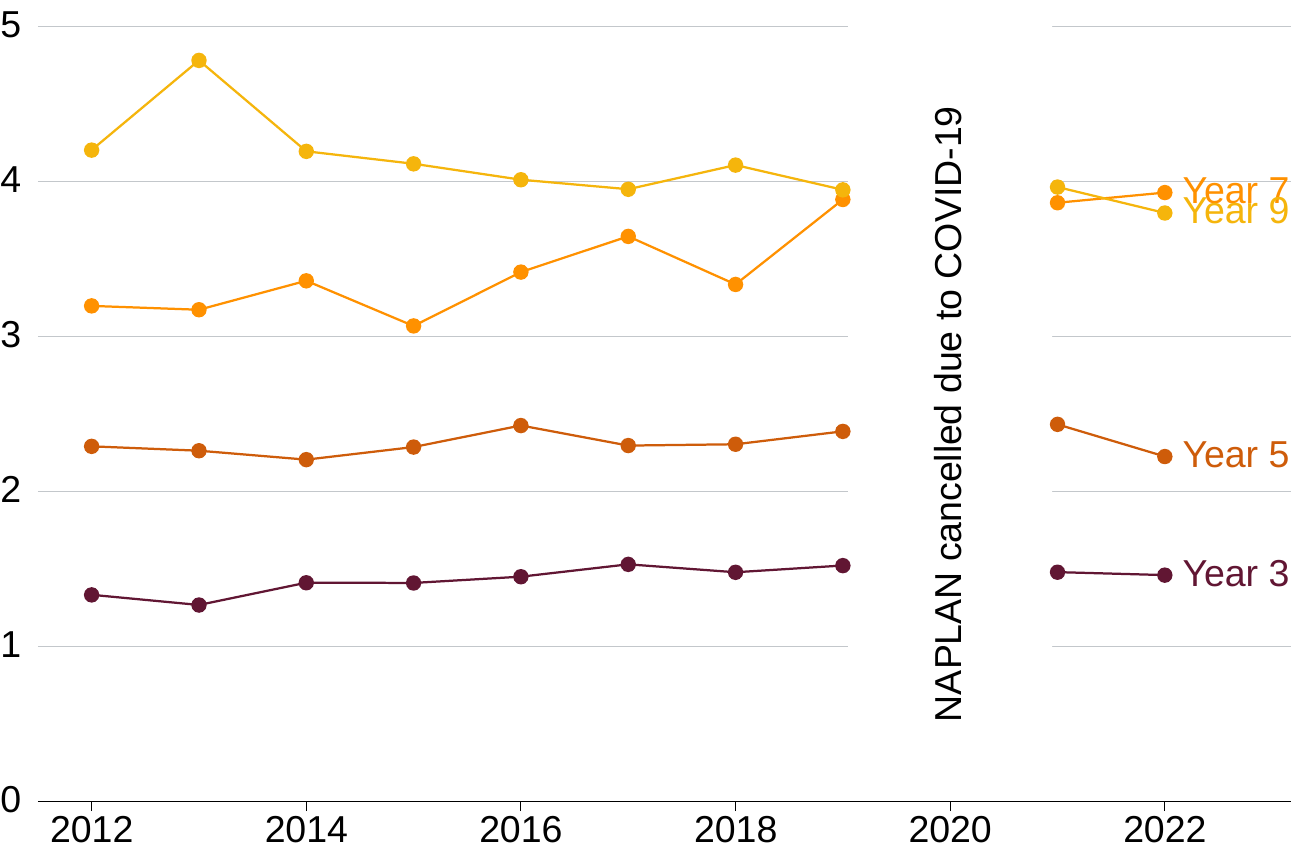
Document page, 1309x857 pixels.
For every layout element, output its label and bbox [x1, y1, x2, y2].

text_box [0, 0, 1309, 857]
